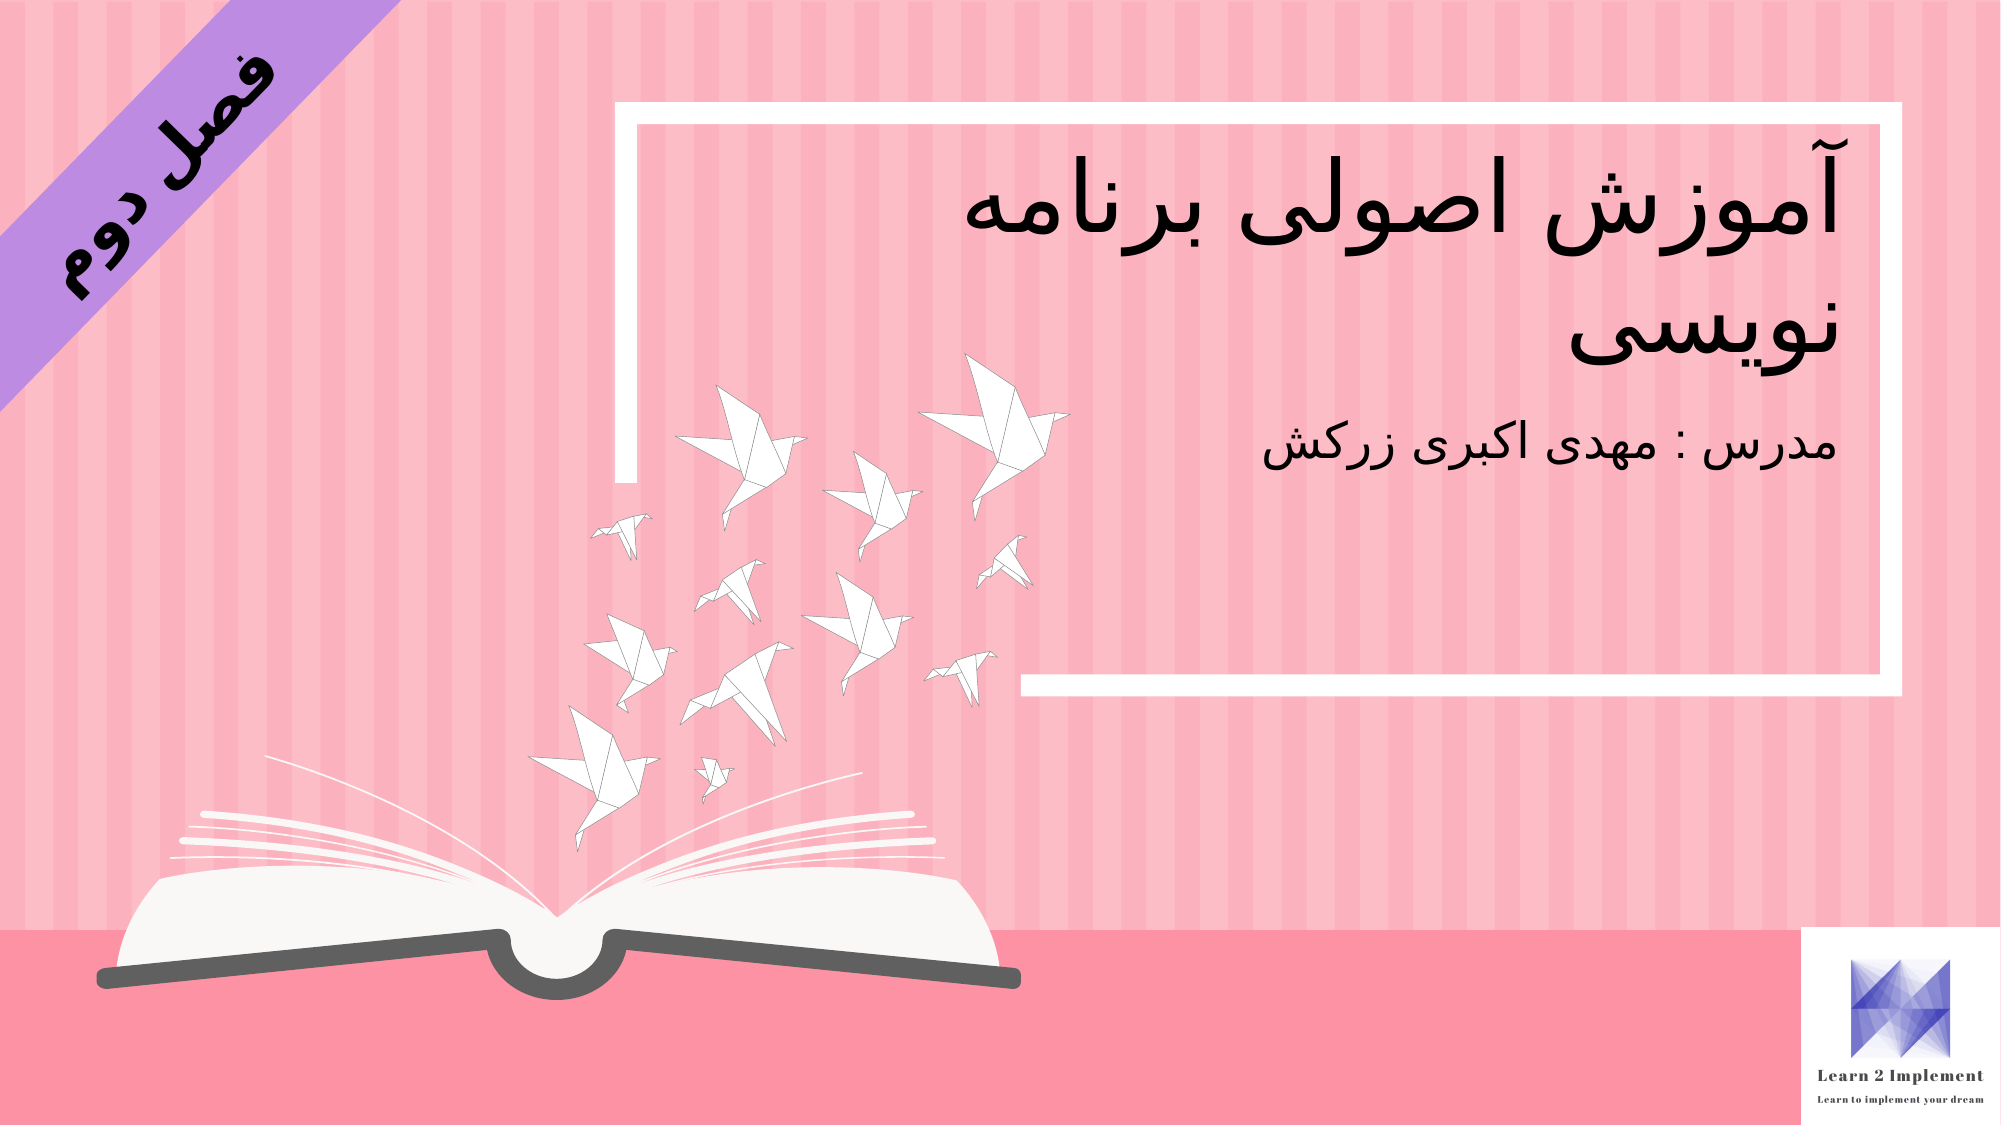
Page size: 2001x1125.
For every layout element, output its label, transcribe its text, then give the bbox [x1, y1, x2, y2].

text_box [614, 101, 1903, 697]
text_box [537, 345, 1070, 838]
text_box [95, 753, 1021, 1001]
picture [1801, 927, 2000, 1125]
text_box آموزش اصولی برنامه نویسی [828, 125, 1861, 380]
text_box مدرس : مهدی اکبری زرکش [1094, 400, 1855, 476]
text_box فصل دوم [0, 0, 402, 412]
